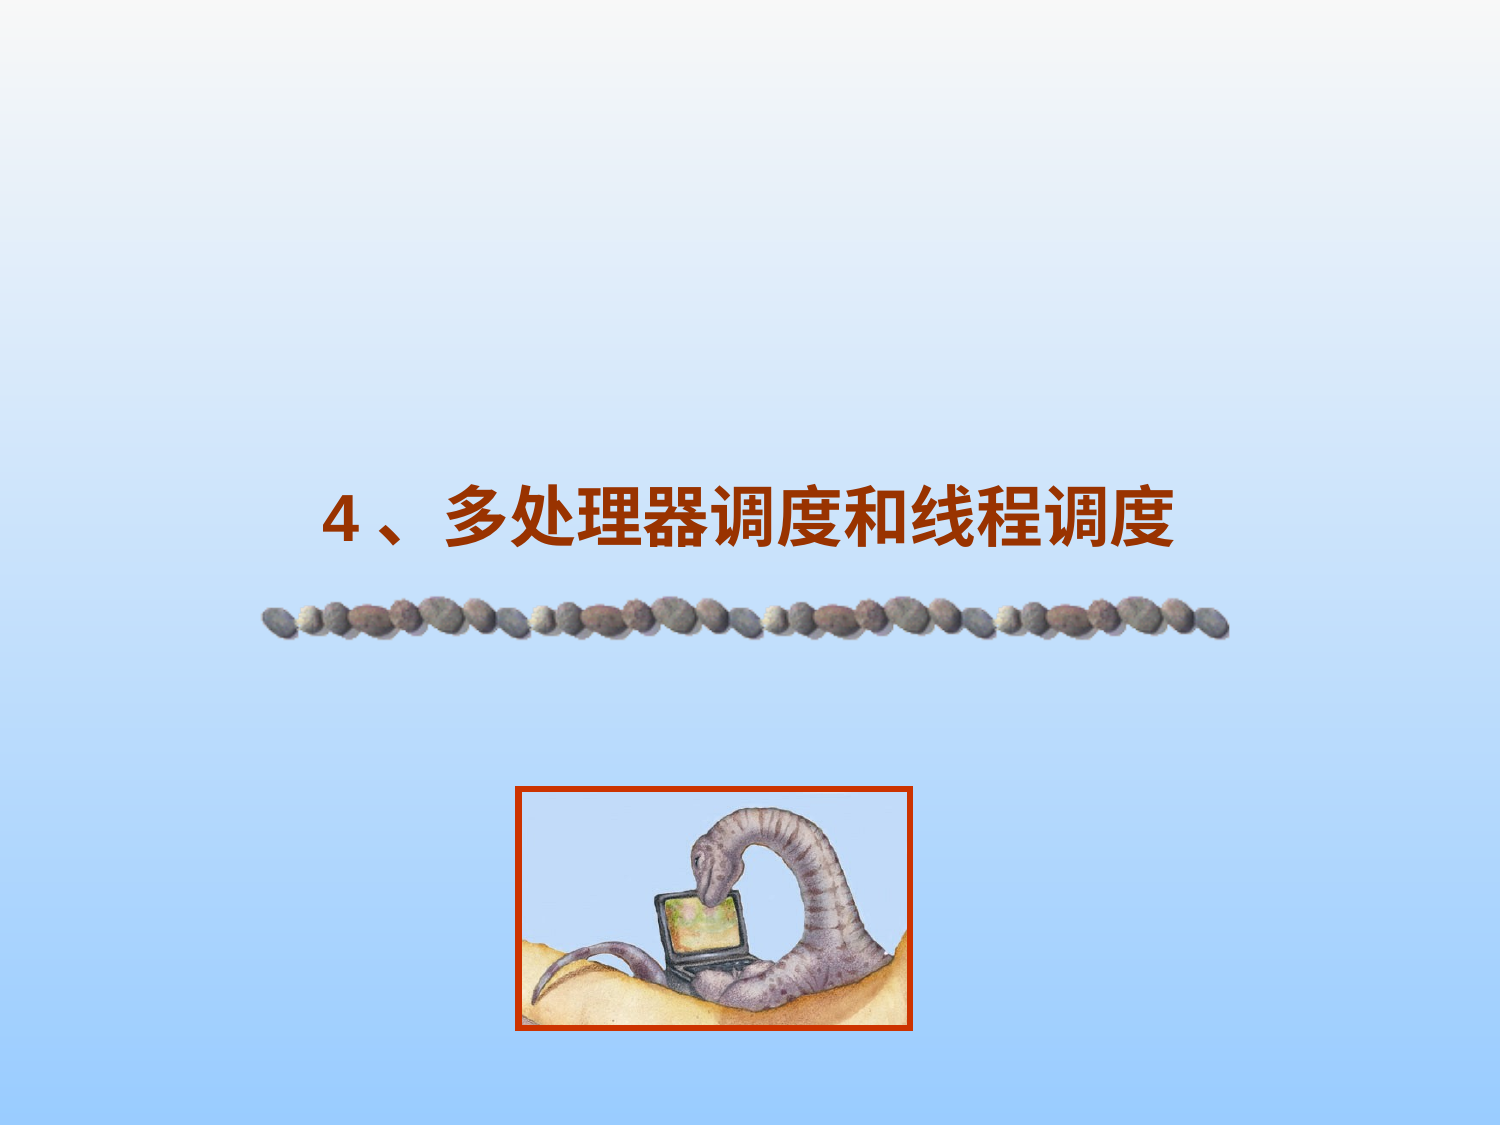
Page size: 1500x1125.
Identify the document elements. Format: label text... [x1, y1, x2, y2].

picture [252, 591, 1243, 648]
title 4、多处理器调度和线程调度 [112, 375, 1388, 563]
picture [522, 792, 907, 1025]
